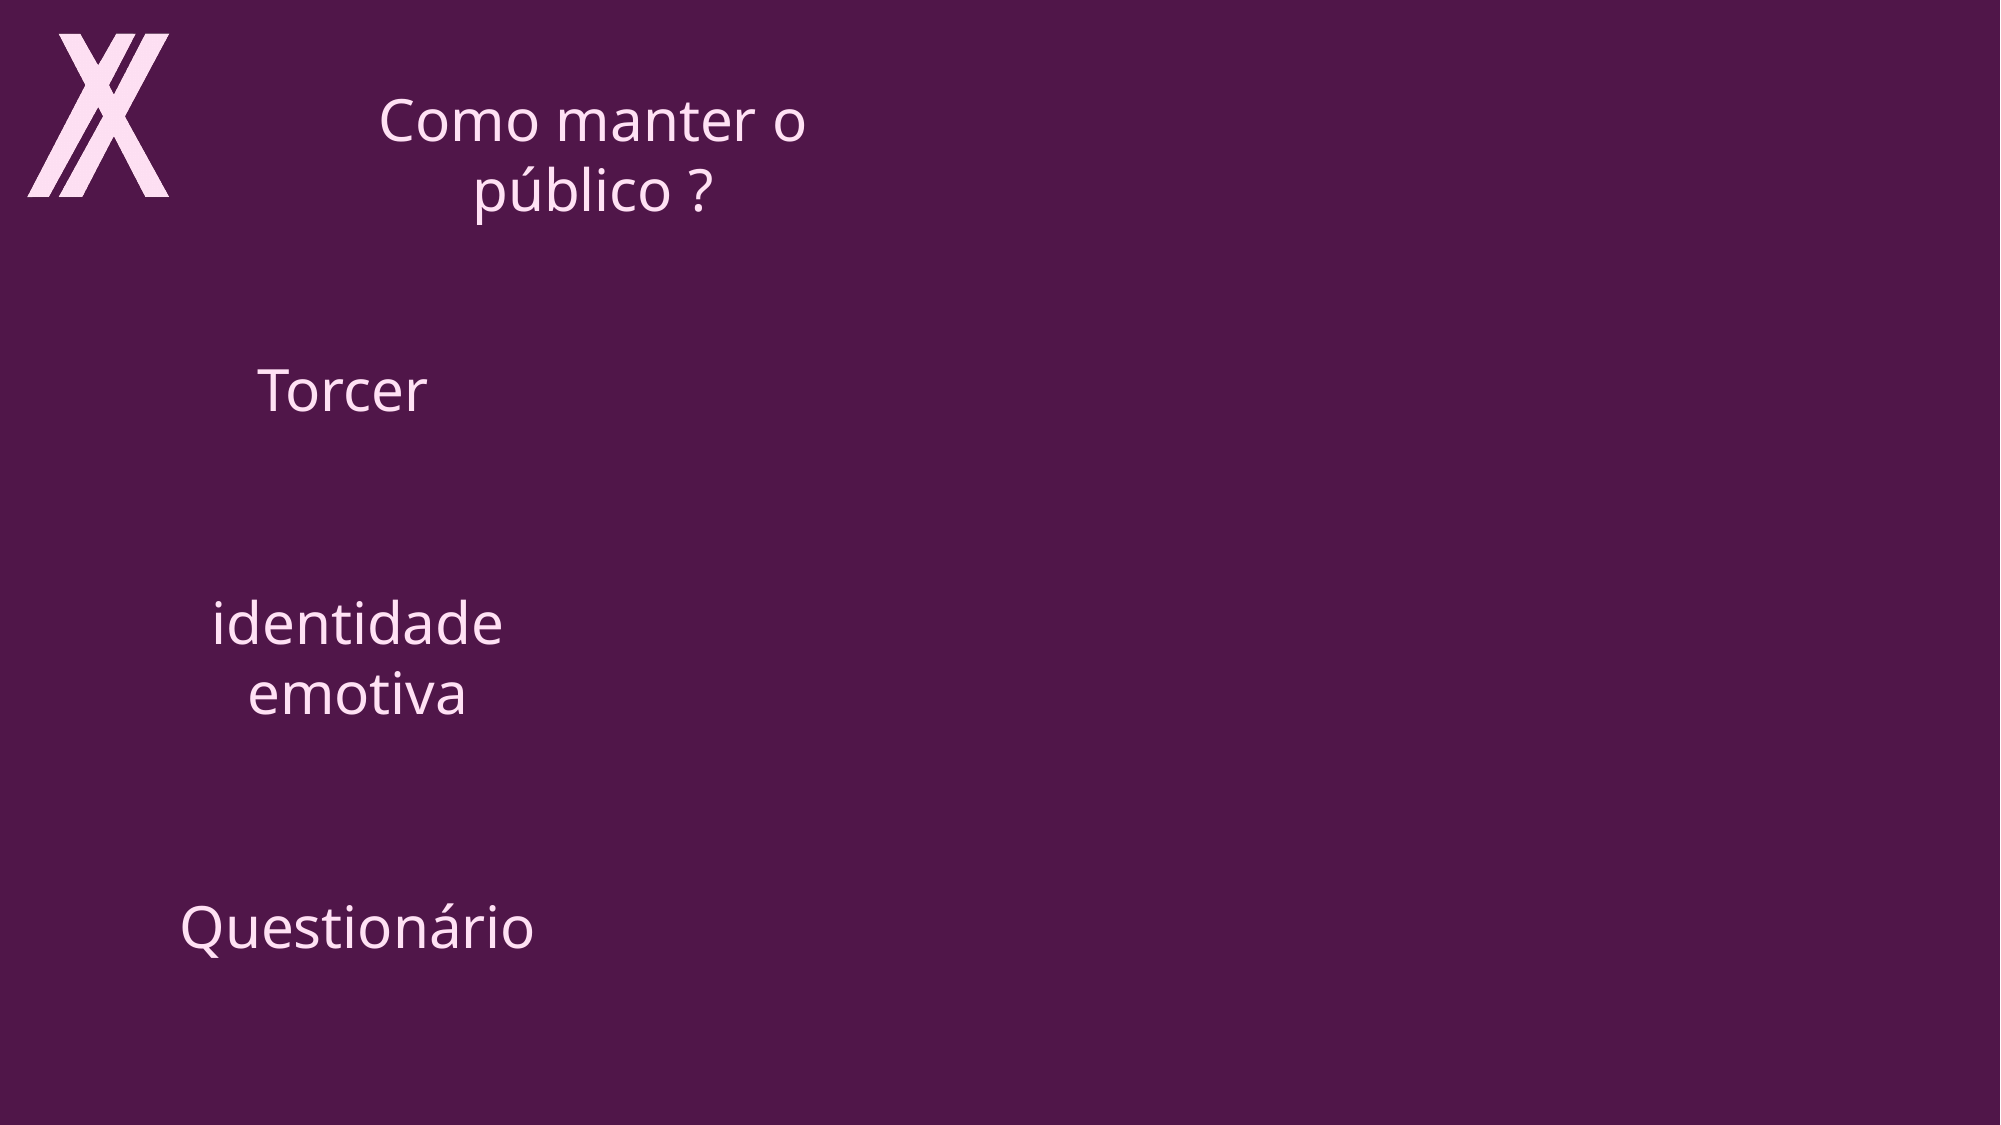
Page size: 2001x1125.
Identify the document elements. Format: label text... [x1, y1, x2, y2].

text_box Torcer [206, 346, 480, 431]
picture [0, 0, 219, 233]
text_box Como manter o público ? [357, 75, 829, 231]
text_box identidade emotiva [156, 579, 560, 734]
text_box Questionário [112, 882, 604, 968]
